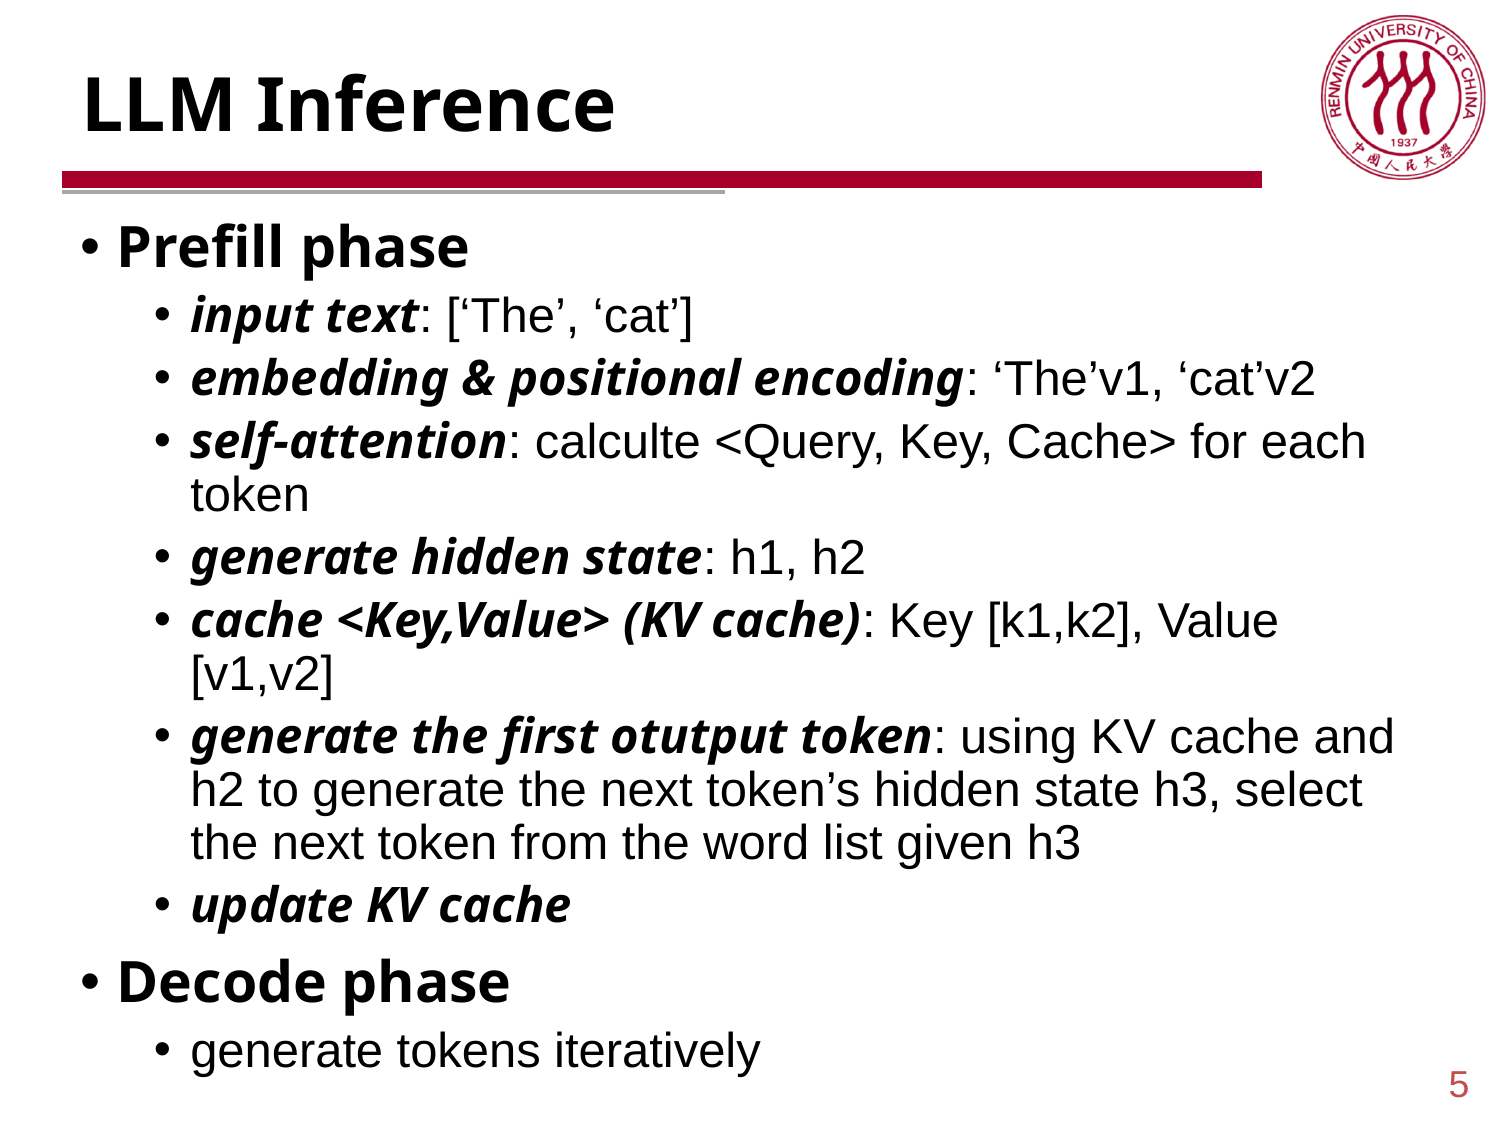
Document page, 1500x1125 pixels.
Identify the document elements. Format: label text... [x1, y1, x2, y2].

title LLM Inference [66, 36, 1361, 166]
picture [1320, 14, 1486, 180]
